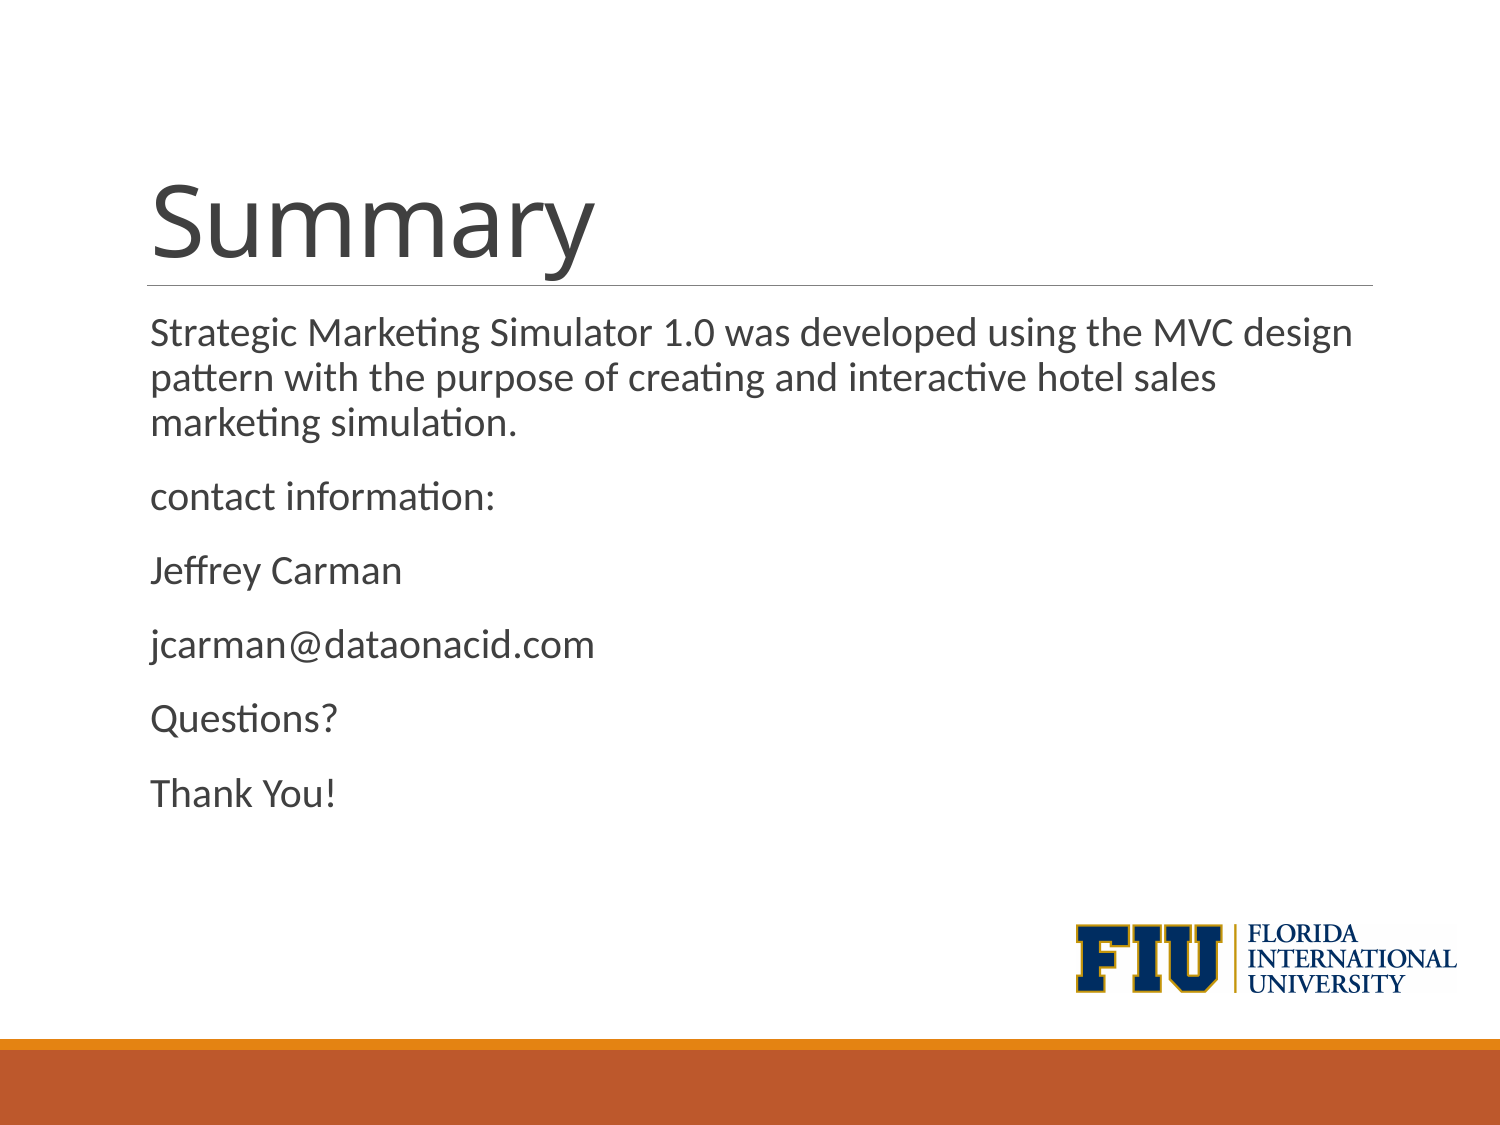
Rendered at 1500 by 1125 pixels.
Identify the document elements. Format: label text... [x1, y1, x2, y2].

title Summary [135, 47, 1373, 285]
list Strategic Marketing Simulator 1.0 was developed using the MVC design pattern with the purpose of creating and interactive hotel sales marketing simulation. contact information: Jeffrey Carman jcarman@dataonacid.com Questions? Thank You! [135, 302, 1373, 963]
picture [1075, 923, 1458, 994]
